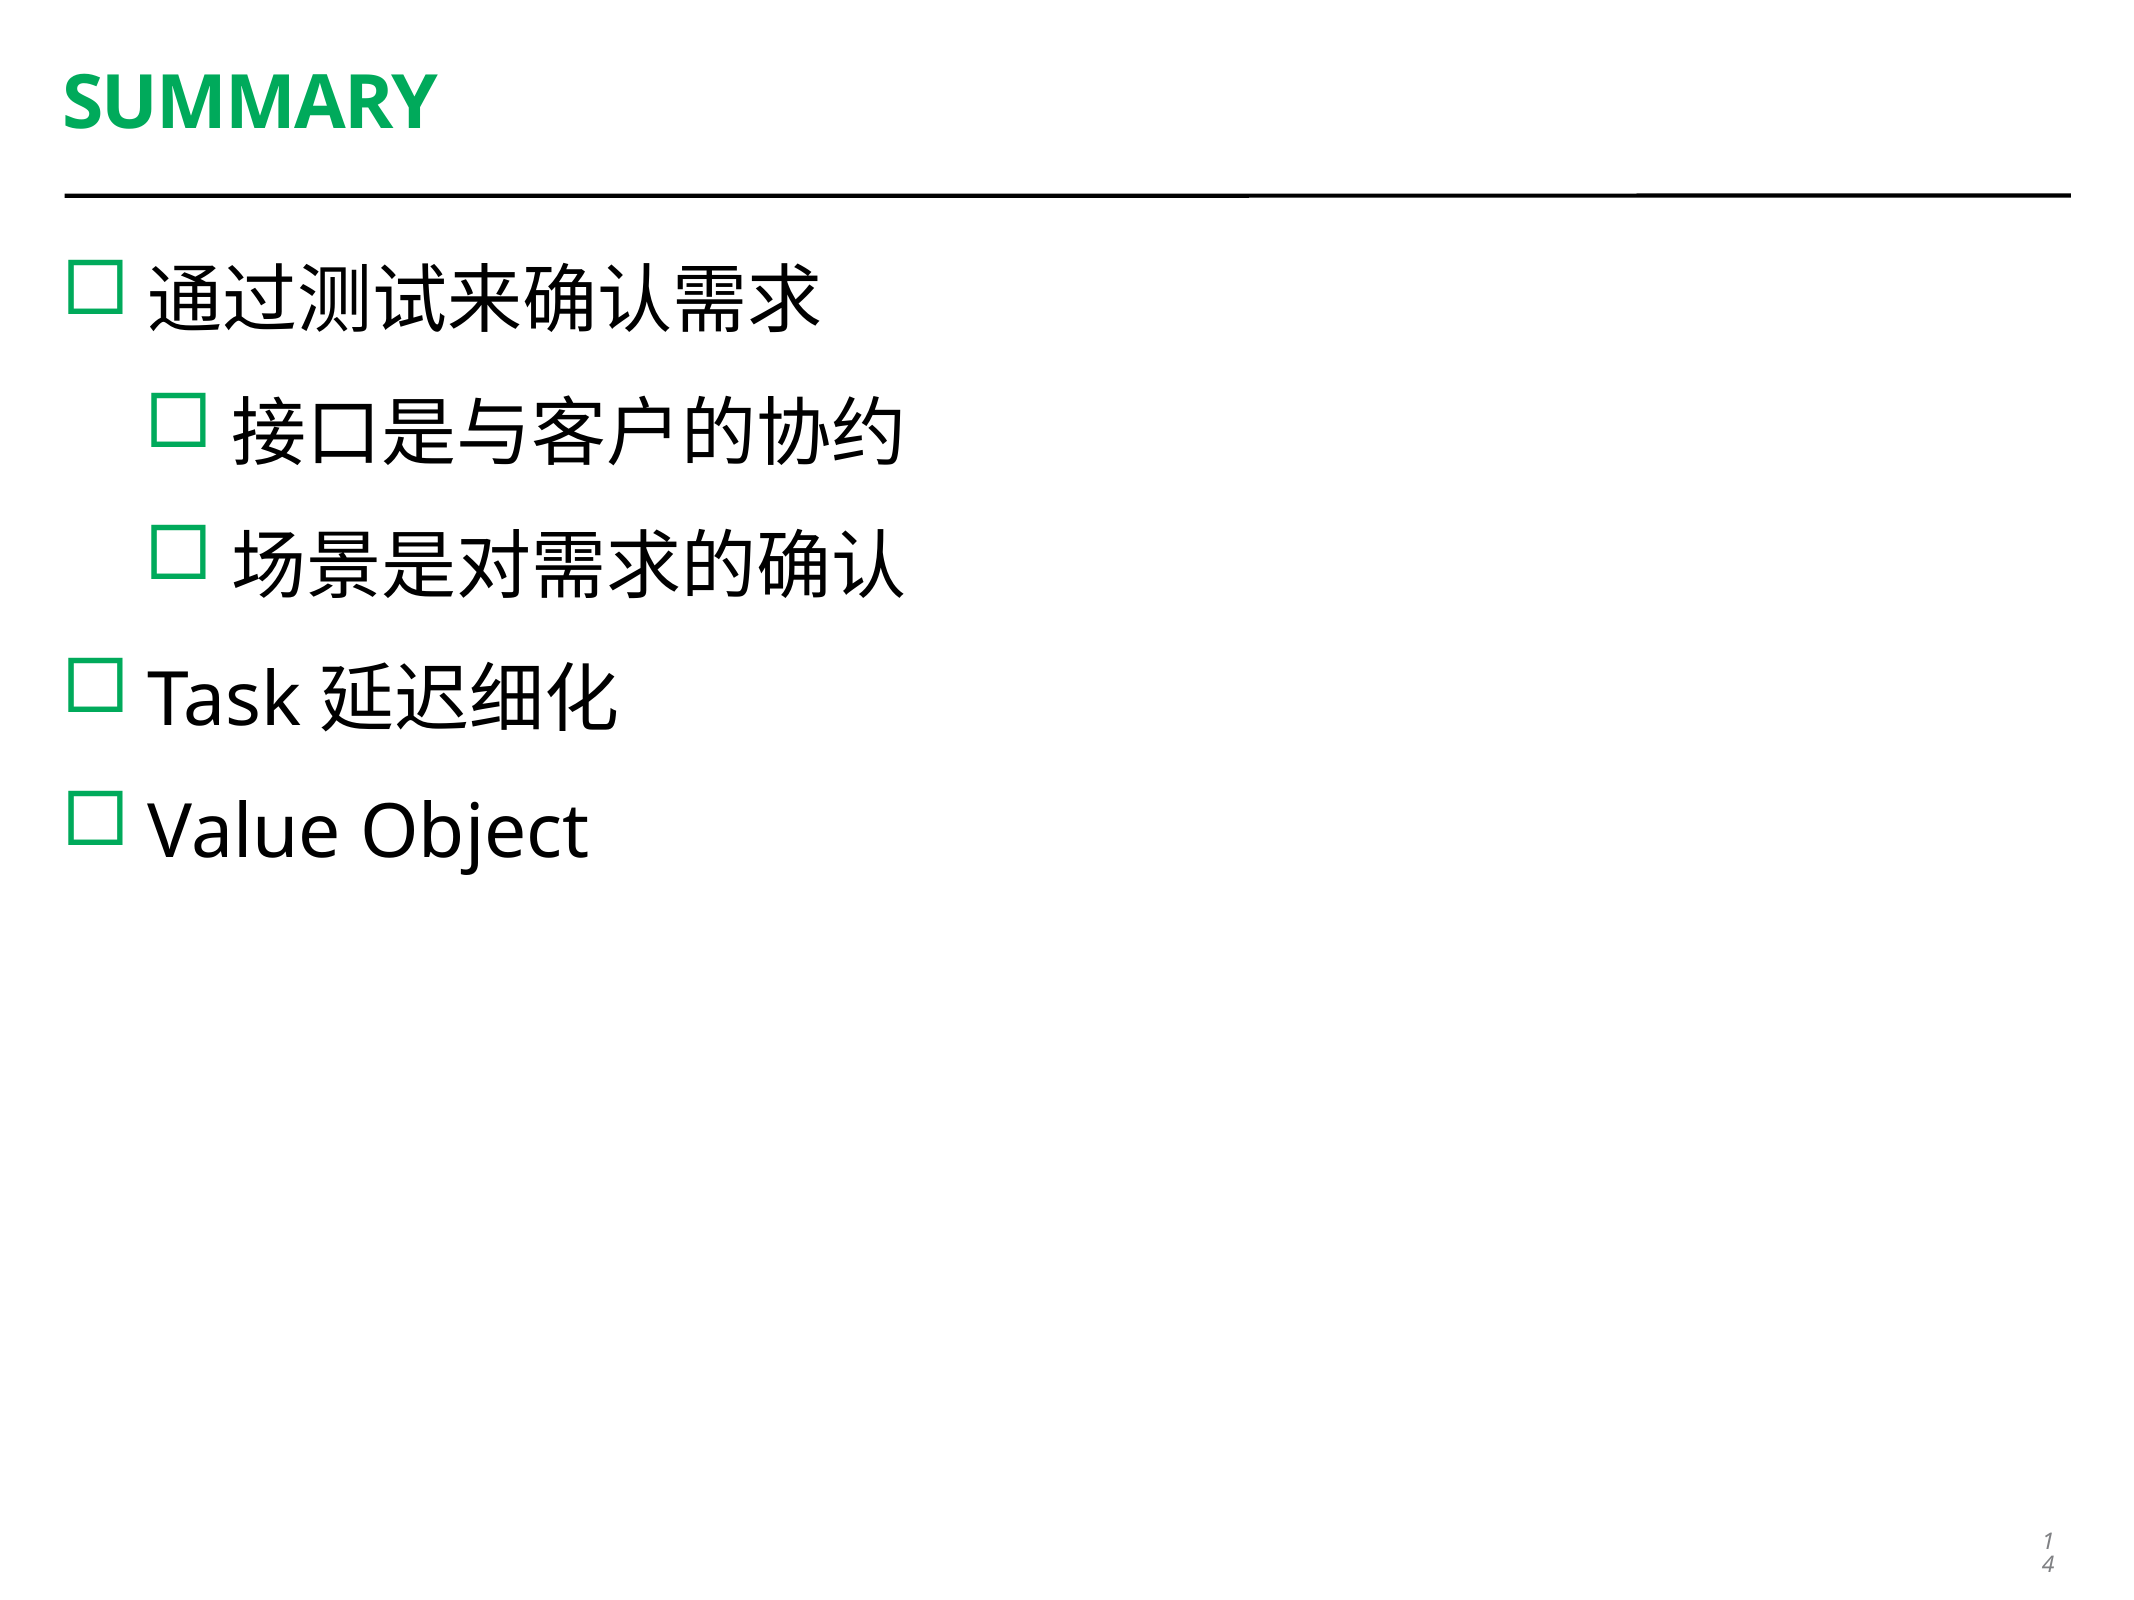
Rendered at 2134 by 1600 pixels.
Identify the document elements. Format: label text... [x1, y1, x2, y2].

slide_number 14 [2026, 1518, 2071, 1567]
list 通过测试来确认需求 接口是与客户的协约 场景是对需求的确认 Task延迟细化 Value Object [62, 233, 2071, 1486]
title SUMMARY [62, 50, 2071, 169]
